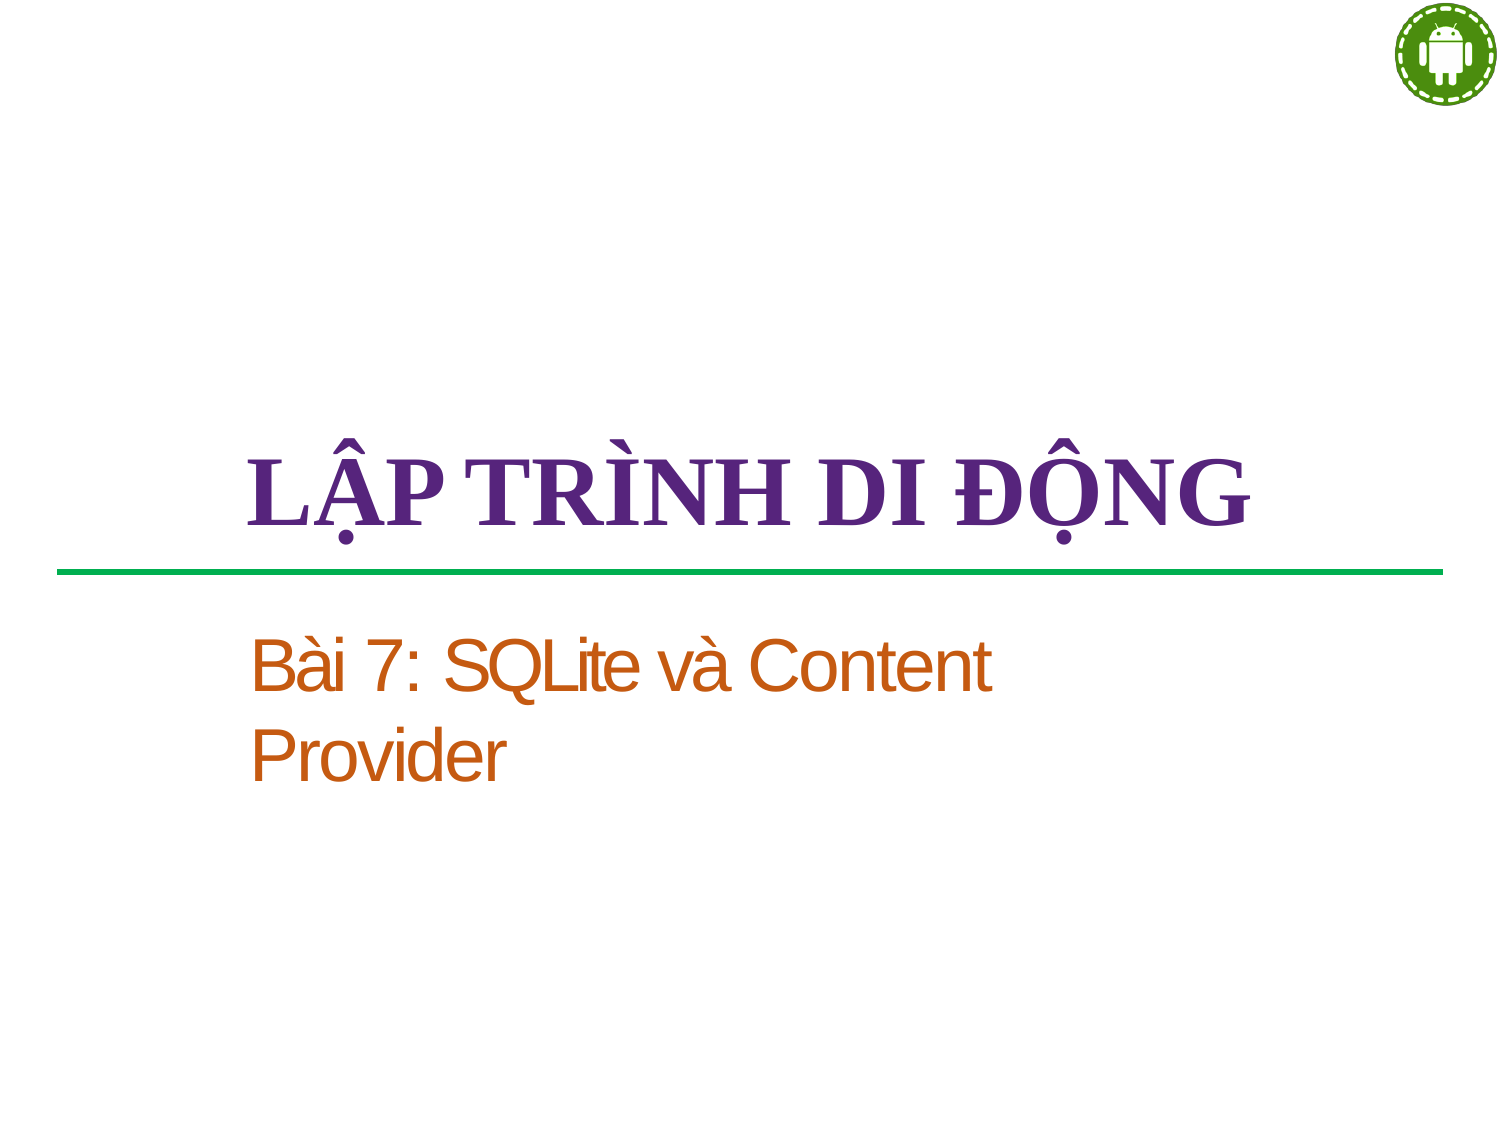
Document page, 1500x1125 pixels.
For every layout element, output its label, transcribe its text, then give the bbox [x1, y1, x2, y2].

title LẬP TRÌNH DI ĐỘNG [244, 423, 1256, 614]
picture [1391, 0, 1500, 109]
text_box Bài 7: SQLite và Content Provider [247, 614, 1253, 797]
